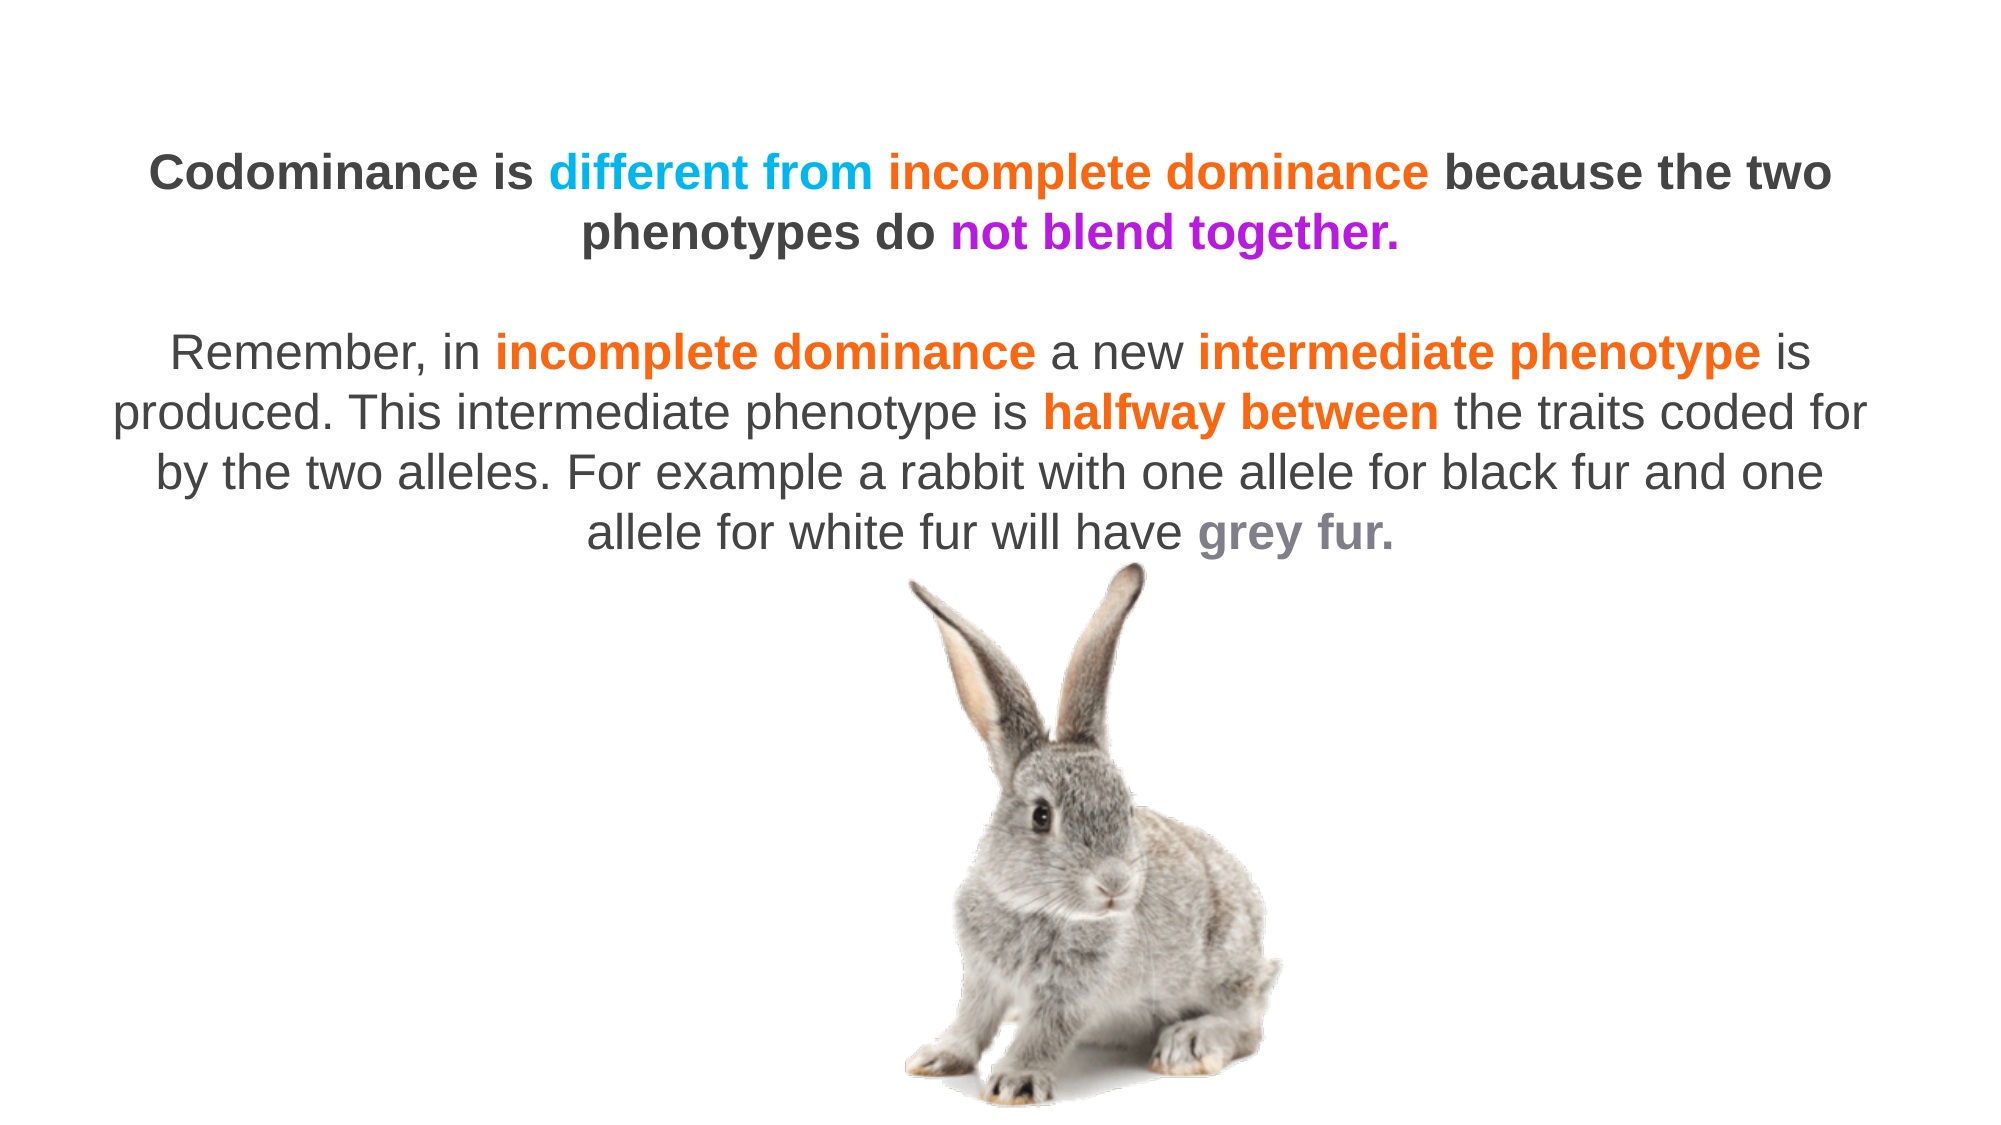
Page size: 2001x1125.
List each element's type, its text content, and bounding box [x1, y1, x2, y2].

picture [821, 533, 1358, 1125]
text_box Codominance is different from incomplete dominance because the two phenotypes do not blend together. Remember, in incomplete dominance a new intermediate phenotype is produced. This intermediate phenotype is halfway between the traits coded for by the two alleles. For example a rabbit with one allele for black fur and one allele for white fur will have grey fur. [77, 131, 1905, 567]
